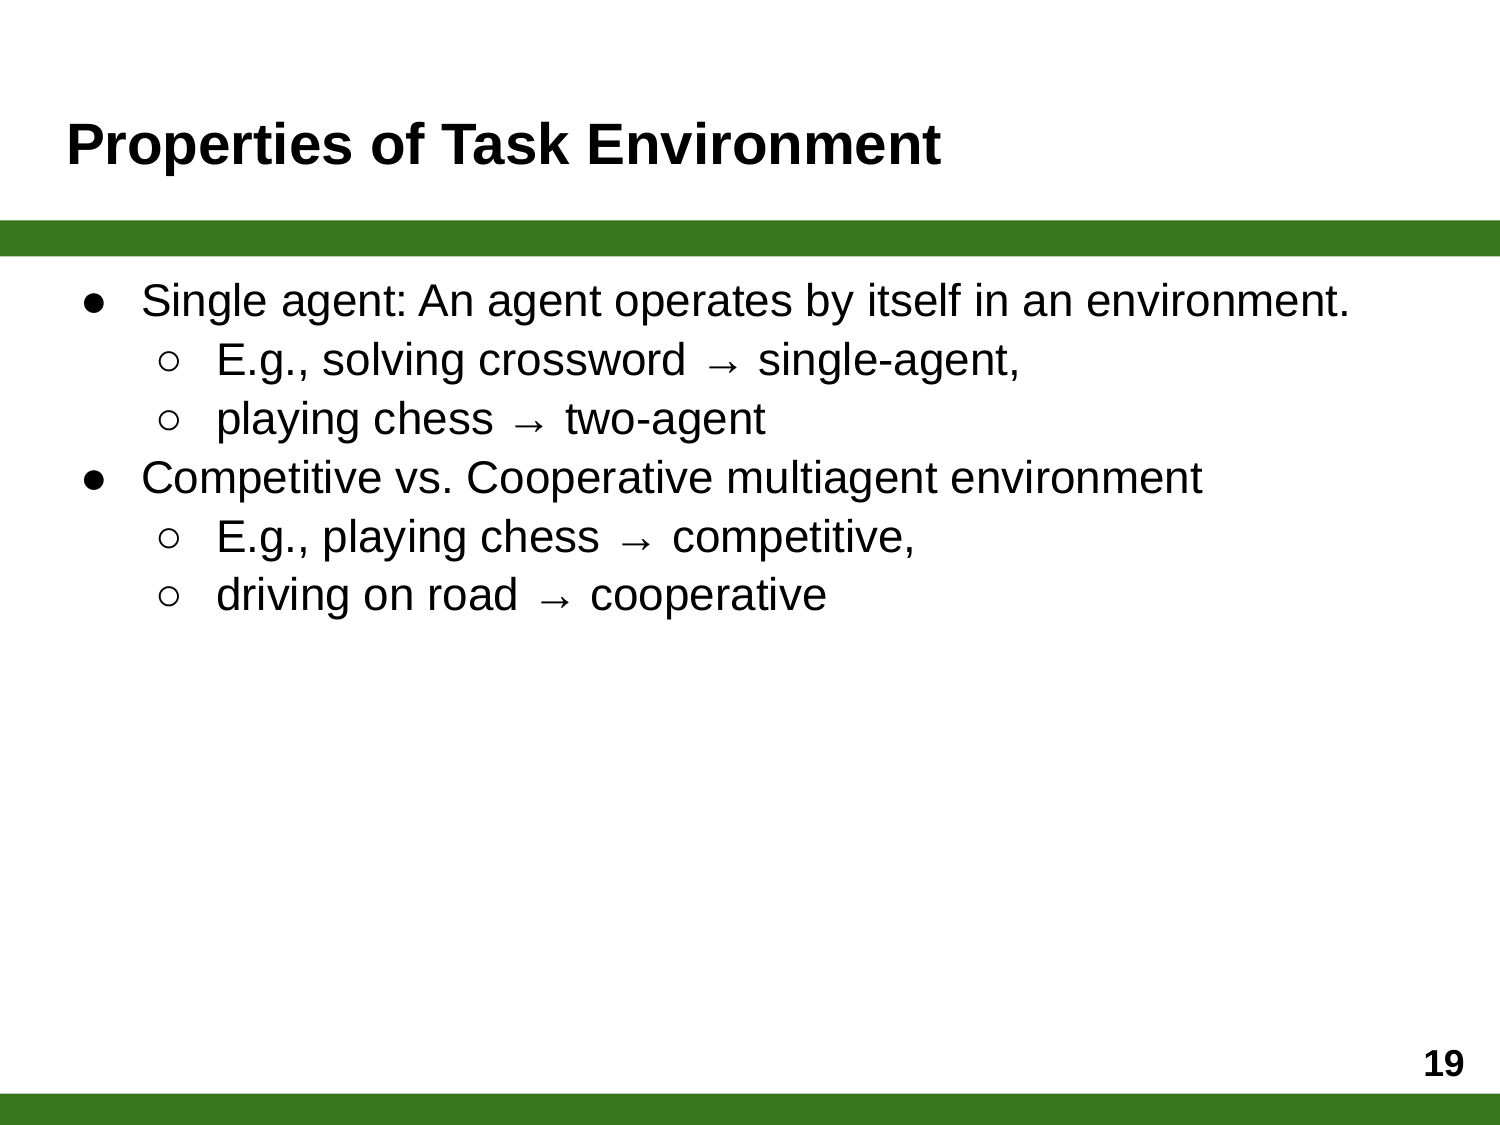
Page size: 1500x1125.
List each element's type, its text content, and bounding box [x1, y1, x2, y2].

title Properties of Task Environment [51, 97, 1449, 223]
slide_number ‹#› [1389, 1019, 1480, 1106]
list Single agent: An agent operates by itself in an environment. E.g., solving crossword → single-agent, playing chess → two-agent Competitive vs. Cooperative multiagent environment E.g., playing chess → competitive, driving on road → cooperative [51, 252, 1449, 1000]
